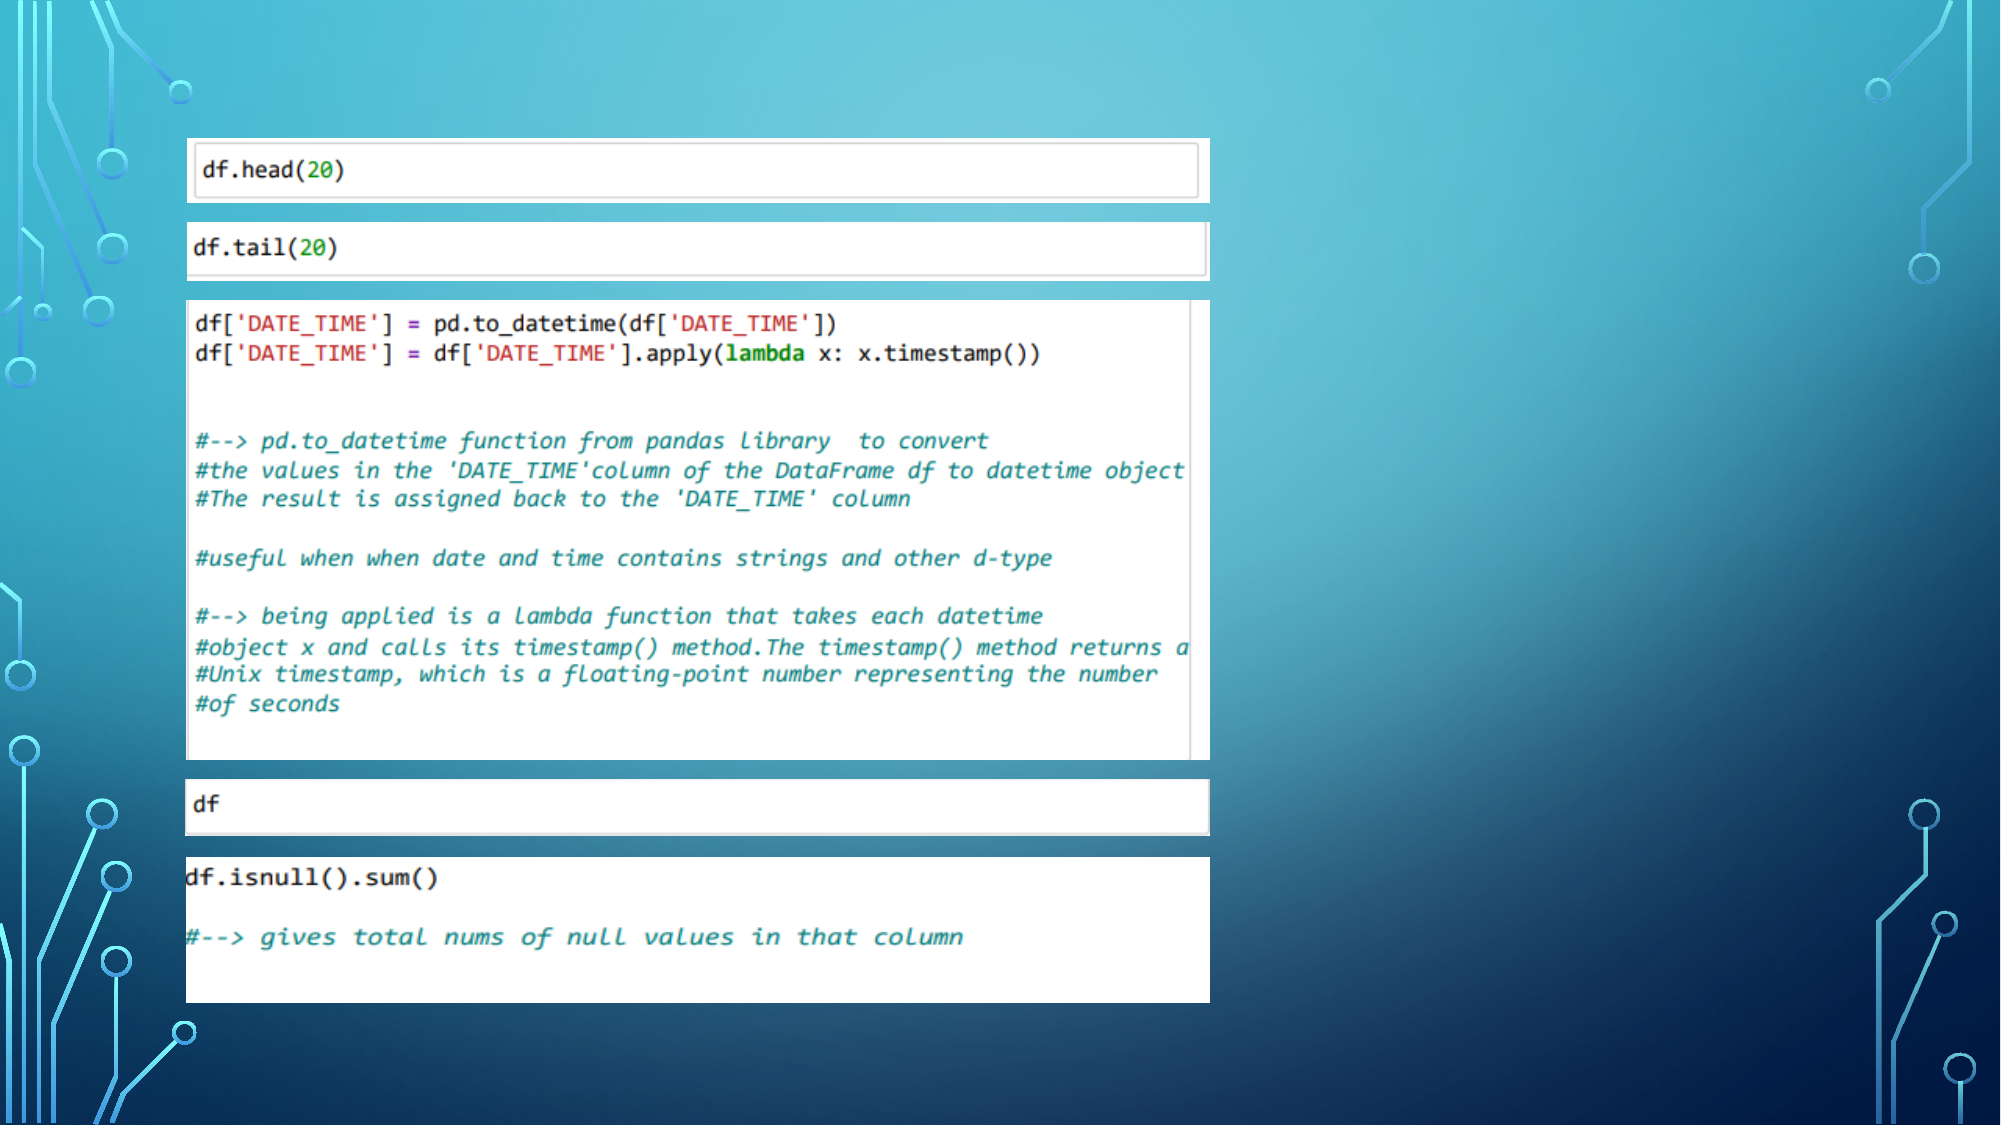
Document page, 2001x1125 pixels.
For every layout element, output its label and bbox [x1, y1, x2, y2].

picture [186, 300, 1211, 761]
picture [185, 779, 1210, 836]
picture [186, 222, 1210, 281]
picture [186, 857, 1210, 1004]
list [186, 138, 1210, 204]
